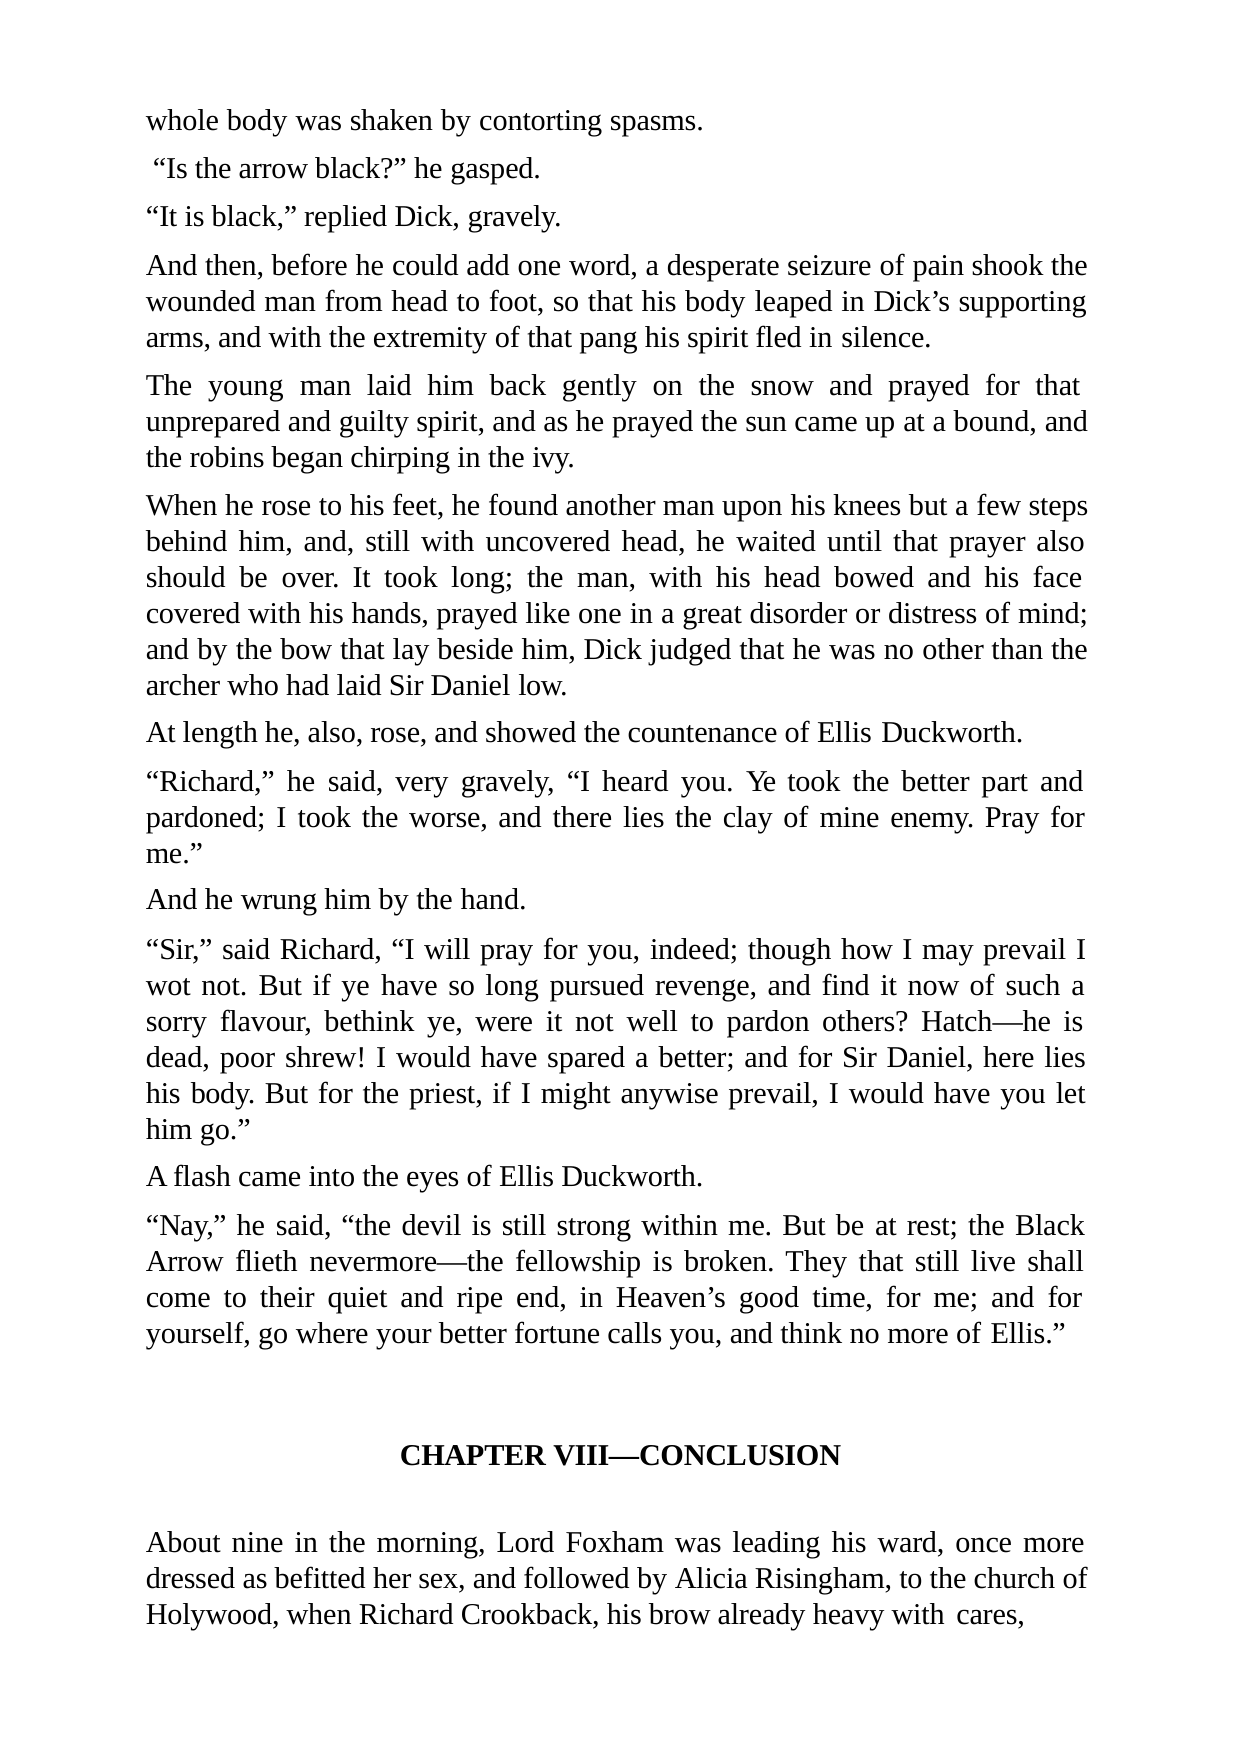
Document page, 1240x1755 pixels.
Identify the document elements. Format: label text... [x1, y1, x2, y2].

text_box whole body was shaken by contorting spasms. “Is the arrow black?” he gasped. “It is black,” replied Dick, gravely. And then, before he could add one word, a desperate seizure of pain shook the wounded man from head to foot, so that his body leaped in Dick’s supporting arms, and with the extremity of that pang his spirit fled in silence. The young man laid him back gently on the snow and prayed for that unprepared and guilty spirit, and as he prayed the sun came up at a bound, and the robins began chirping in the ivy. When he rose to his feet, he found another man upon his knees but a few steps behind him, and, still with uncovered head, he waited until that prayer also should be over. It took long; the man, with his head bowed and his face covered with his hands, prayed like one in a great disorder or distress of mind; and by the bow that lay beside him, Dick judged that he was no other than the archer who had laid Sir Daniel low. At length he, also, rose, and showed the countenance of Ellis Duckworth. “Richard,” he said, very gravely, “I heard you. Ye took the better part and pardoned; I took the worse, and there lies the clay of mine enemy. Pray for me.” And he wrung him by the hand. “Sir,” said Richard, “I will pray for you, indeed; though how I may prevail I wot not. But if ye have so long pursued revenge, and find it now of such a sorry flavour, bethink ye, were it not well to pardon others? Hatch—he is dead, poor shrew! I would have spared a better; and for Sir Daniel, here lies his body. But for the priest, if I might anywise prevail, I would have you let him go.” A flash came into the eyes of Ellis Duckworth. “Nay,” he said, “the devil is still strong within me. But be at rest; the Black Arrow flieth nevermore—the fellowship is broken. They that still live shall come to their quiet and ripe end, in Heaven’s good time, for me; and for yourself, go where your better fortune calls you, and think no more of Ellis.” CHAPTER VIII—CONCLUSION About nine in the morning, Lord Foxham was leading his ward, once more dressed as befitted her sex, and followed by Alicia Risingham, to the church of Holywood, when Richard Crookback, his brow already heavy with cares, [143, 86, 1097, 1631]
